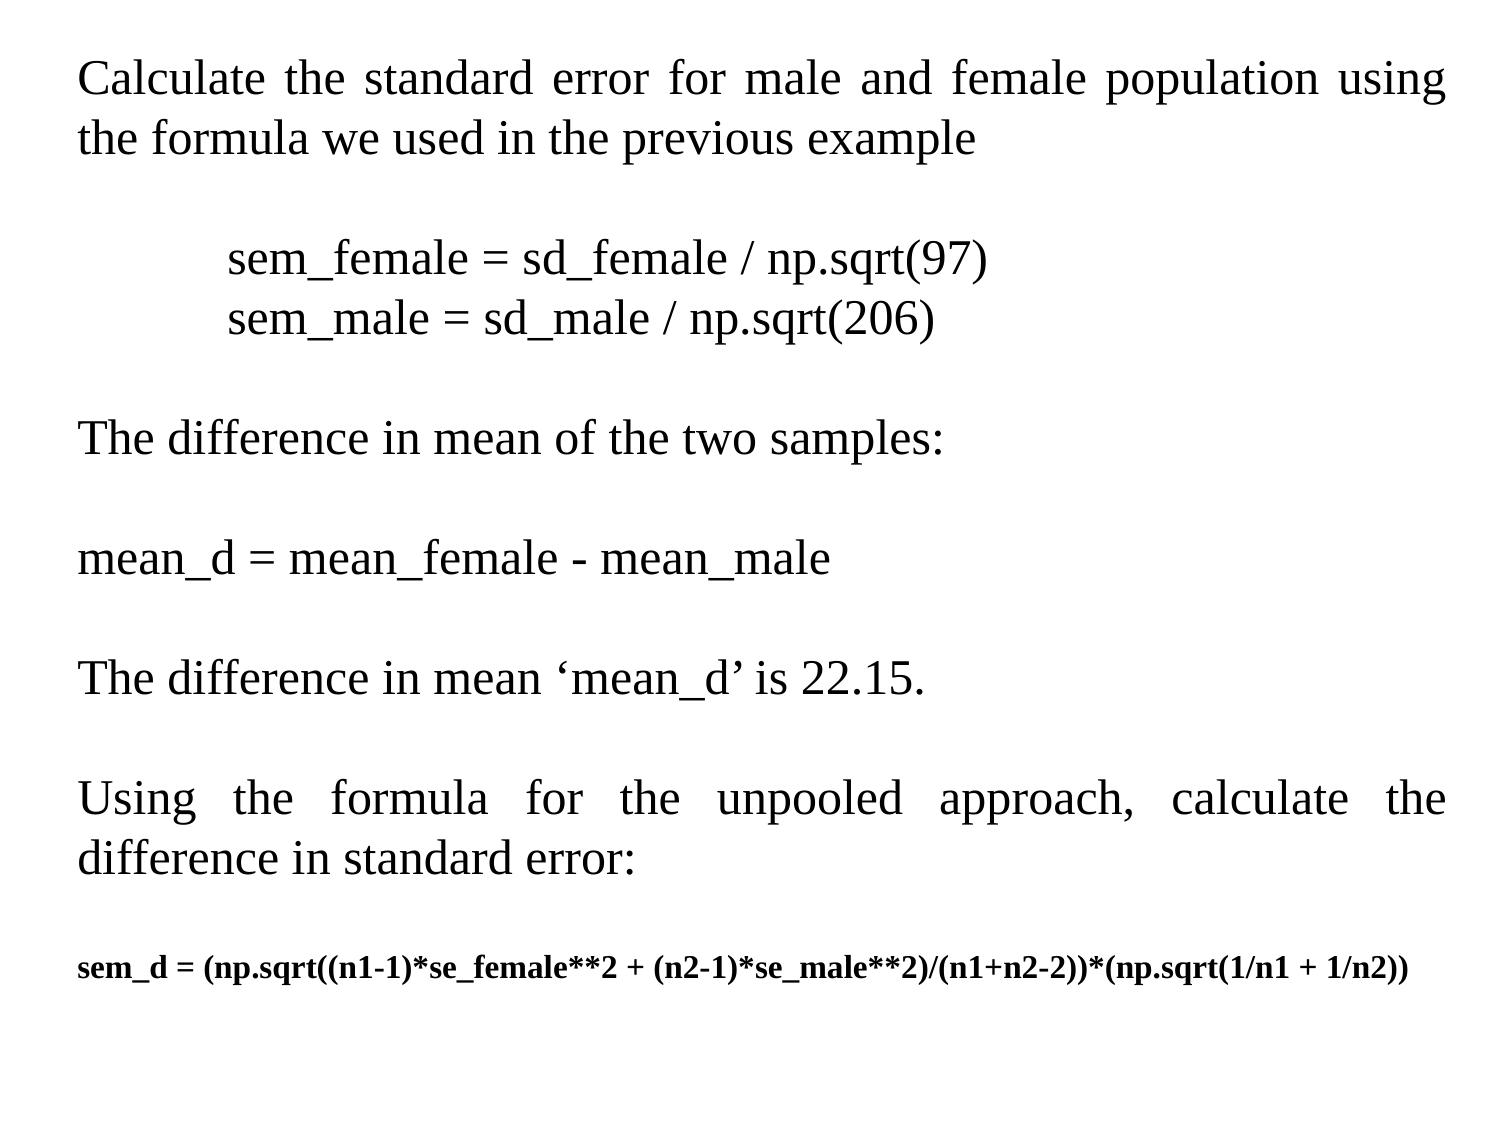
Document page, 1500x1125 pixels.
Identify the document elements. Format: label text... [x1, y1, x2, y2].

text_box Calculate the standard error for male and female population using the formula we used in the previous example sem_female = sd_female / np.sqrt(97) sem_male = sd_male / np.sqrt(206) The difference in mean of the two samples: mean_d = mean_female - mean_male The difference in mean ‘mean_d’ is 22.15. Using the formula for the unpooled approach, calculate the difference in standard error: sem_d = (np.sqrt((n1-1)*se_female**2 + (n2-1)*se_male**2)/(n1+n2-2))*(np.sqrt(1/n1 + 1/n2)) [62, 37, 1463, 1032]
